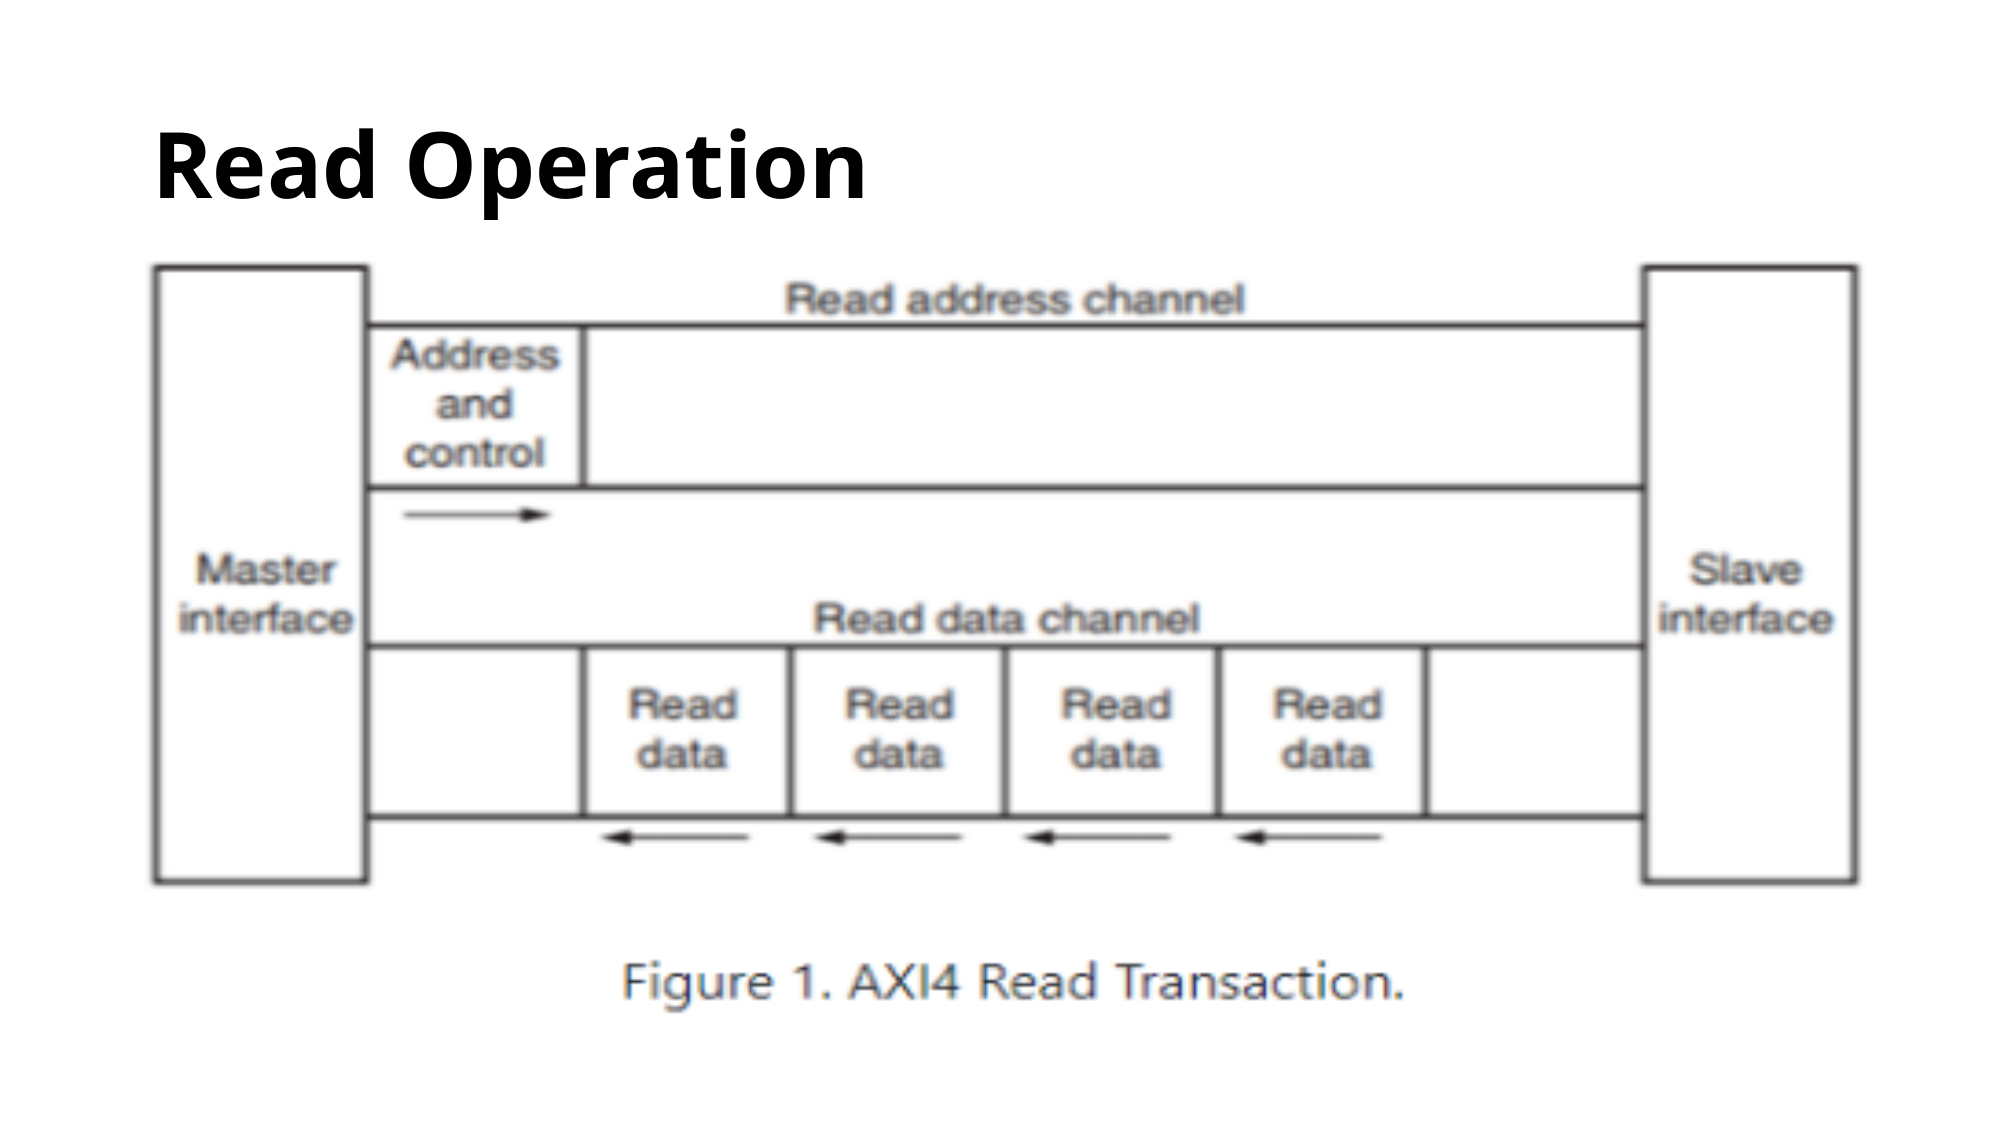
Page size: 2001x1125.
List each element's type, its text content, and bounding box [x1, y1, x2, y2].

title Read Operation [137, 59, 1863, 227]
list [137, 227, 1899, 1030]
